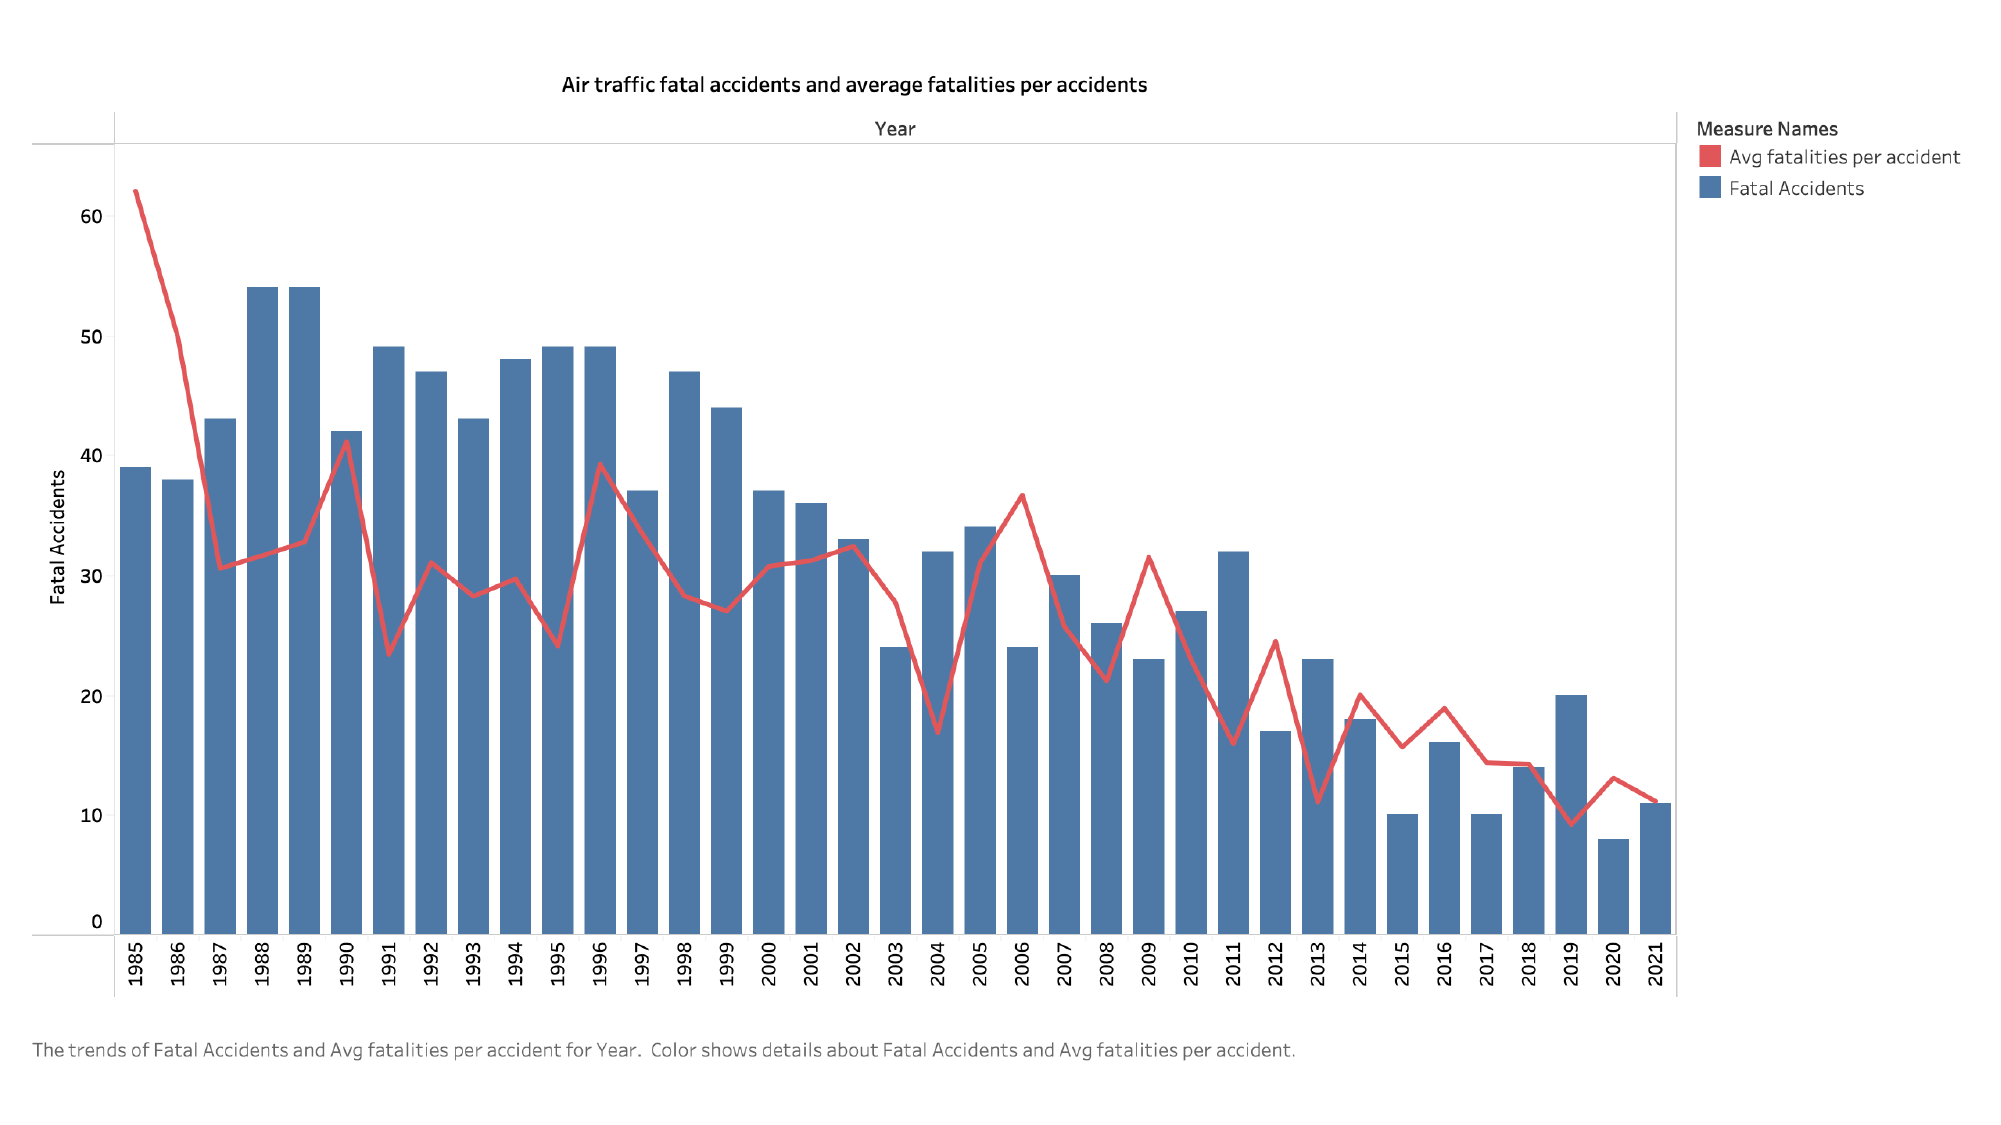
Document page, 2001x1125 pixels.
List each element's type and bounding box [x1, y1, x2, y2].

picture [32, 60, 1968, 1064]
